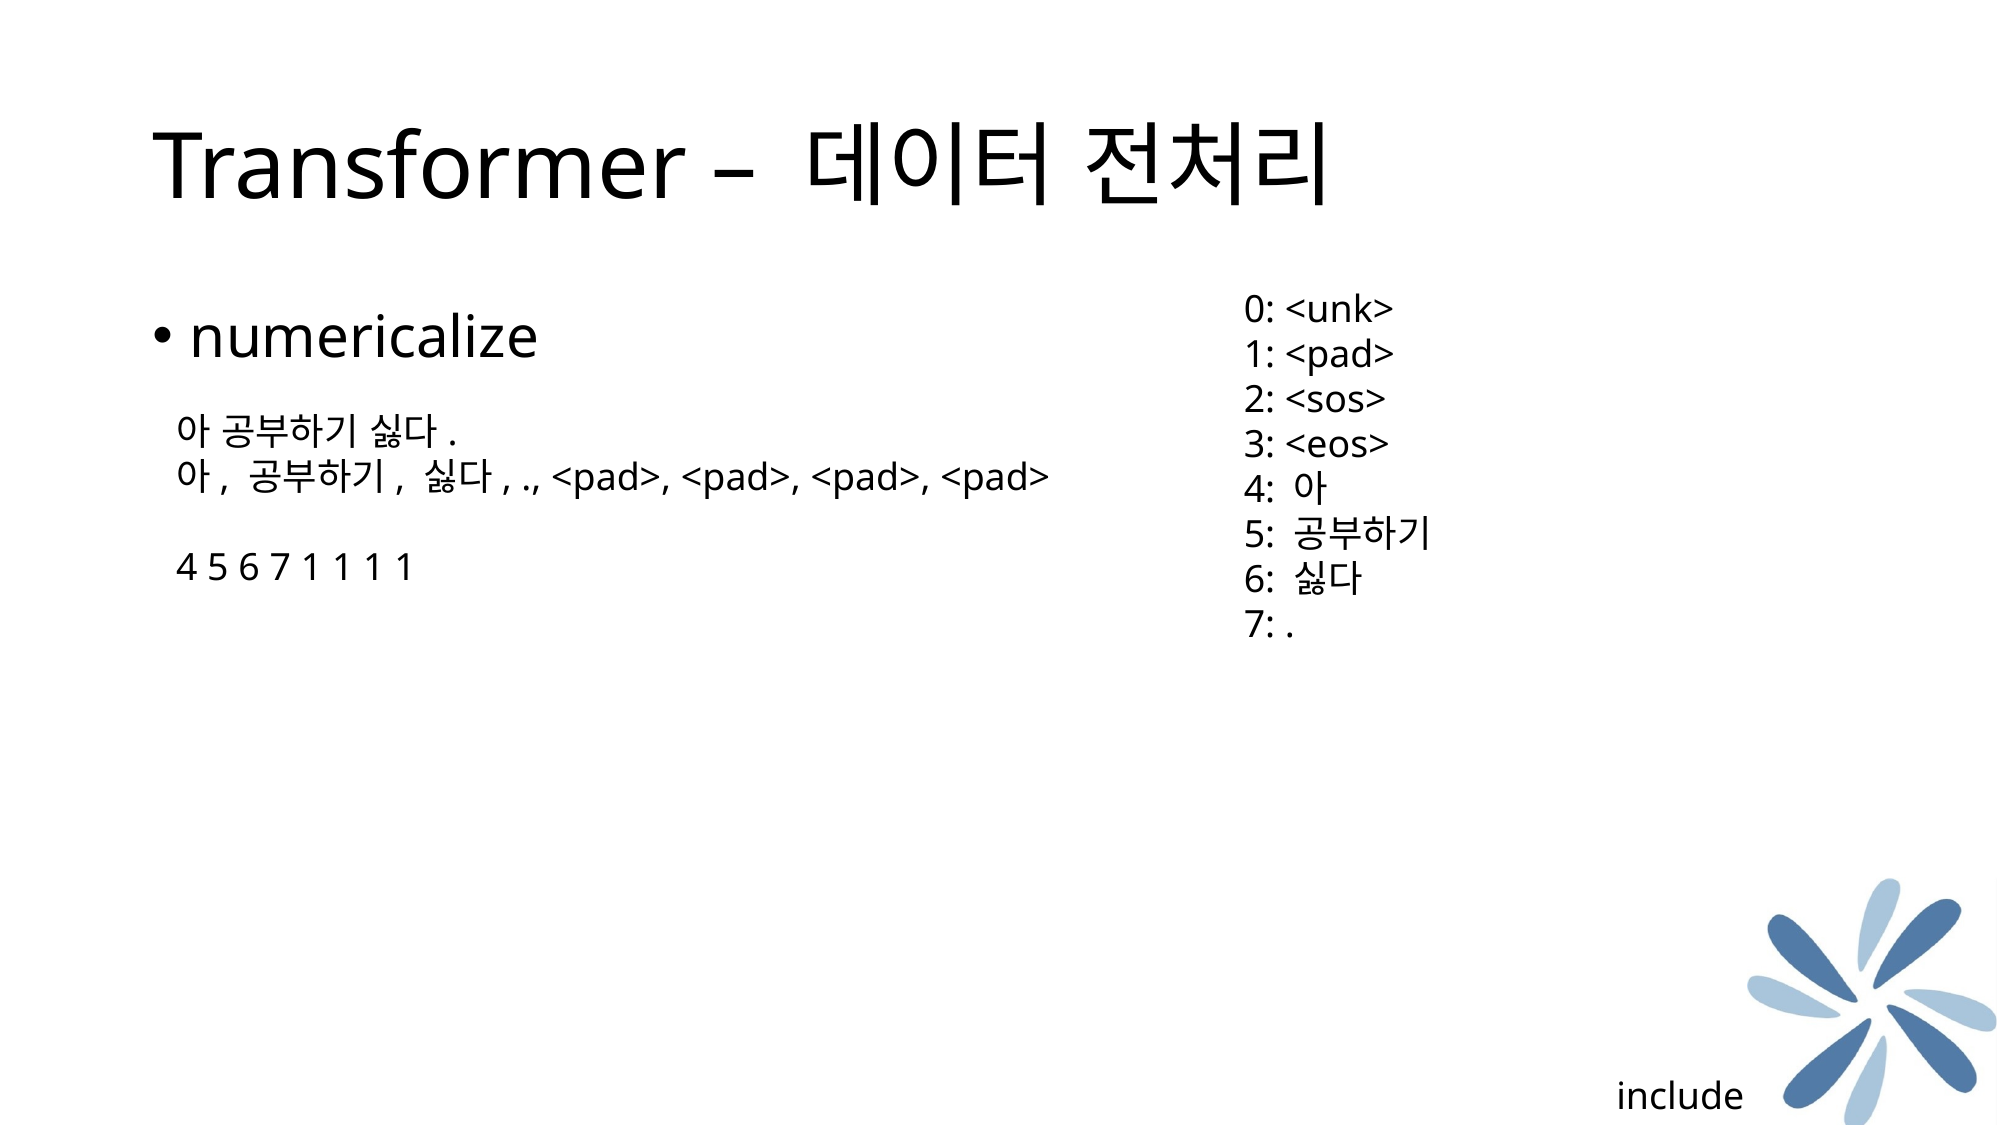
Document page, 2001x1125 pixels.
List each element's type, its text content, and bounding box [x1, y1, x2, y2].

title Transformer – 데이터 전처리 [137, 59, 1863, 278]
text_box 0: <unk> 1: <pad> 2: <sos> 3: <eos> 4: 아 5: 공부하기 6: 싫다 7: . [1228, 277, 1708, 653]
text_box 아 공부하기 싫다. 아, 공부하기, 싫다, ., <pad>, <pad>, <pad>, <pad> 4 5 6 7 1 1 1 1 [161, 400, 1228, 641]
list numericalize [137, 299, 1863, 1014]
text_box include [1601, 1064, 1747, 1125]
picture [1747, 877, 1997, 1125]
